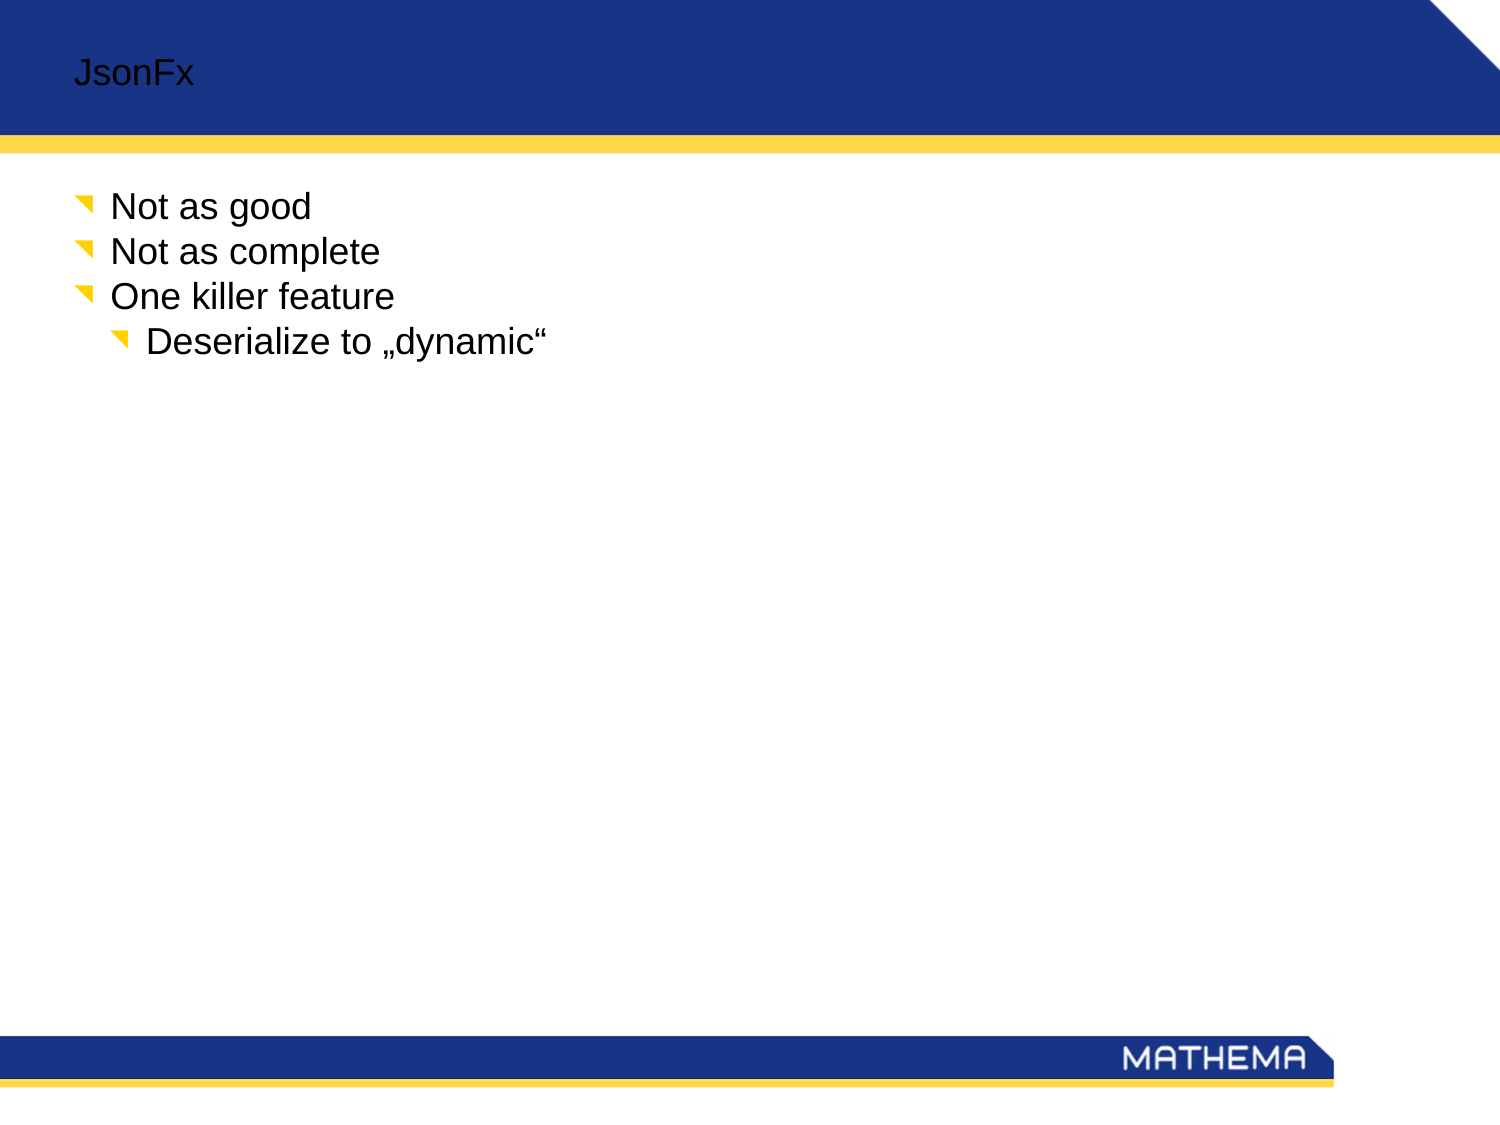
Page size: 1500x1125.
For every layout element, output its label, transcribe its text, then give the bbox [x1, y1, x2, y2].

text_box JsonFx [73, 40, 1276, 100]
picture [0, 0, 1500, 1125]
text_box Not as good Not as complete One killer feature Deserialize to „dynamic“ [74, 181, 1425, 1008]
